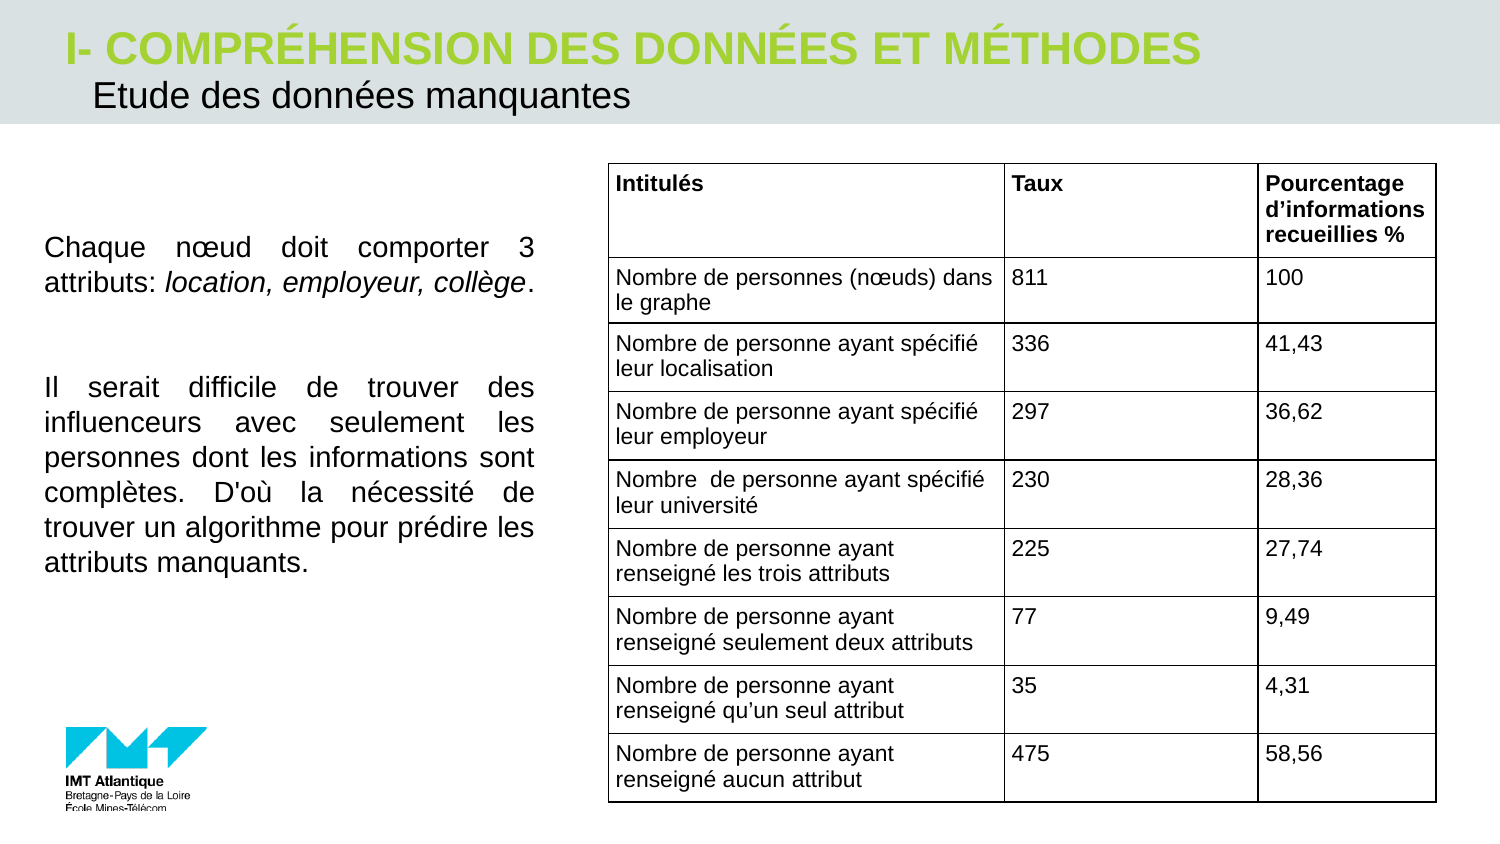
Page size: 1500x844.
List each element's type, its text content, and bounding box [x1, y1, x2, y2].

table_cell Nombre de personne ayant renseigné les trois attributs [609, 529, 1004, 596]
table_header Taux [1005, 164, 1257, 257]
table_header Pourcentage d’informations recueillies % [1259, 164, 1435, 257]
table_cell Nombre de personne ayant renseigné seulement deux attributs [609, 597, 1004, 665]
table_cell 475 [1005, 734, 1257, 801]
table_cell 100 [1259, 258, 1435, 322]
table_cell 230 [1005, 461, 1257, 528]
table_cell 9,49 [1259, 597, 1435, 665]
table_cell Nombre de personne ayant renseigné aucun attribut [609, 734, 1004, 801]
table_cell 77 [1005, 597, 1257, 665]
table_cell 27,74 [1259, 529, 1435, 596]
table_cell Nombre de personne ayant renseigné qu’un seul attribut [609, 666, 1004, 733]
table_cell 58,56 [1259, 734, 1435, 801]
table_cell 4,31 [1259, 666, 1435, 733]
text_box Chaque nœud doit comporter 3 attributs: location, employeur, collège. Il serait difficile de trouver des influenceurs avec seulement les personnes dont les informations sont complètes. D'où la nécessité de trouver un algorithme pour prédire les attributs manquants. [29, 220, 551, 586]
table_cell Nombre de personne ayant spécifié leur localisation [609, 324, 1004, 391]
table_cell 297 [1005, 392, 1257, 459]
table_cell 35 [1005, 666, 1257, 733]
text_box Etude des données manquantes [77, 63, 647, 124]
table_cell 41,43 [1259, 324, 1435, 391]
table_cell Nombre de personnes (nœuds) dans le graphe [609, 258, 1004, 322]
table_cell 225 [1005, 529, 1257, 596]
table_cell Nombre de personne ayant spécifié leur université [609, 461, 1004, 528]
table_cell 36,62 [1259, 392, 1435, 459]
table_cell Nombre de personne ayant spécifié leur employeur [609, 392, 1004, 459]
table_cell 811 [1005, 258, 1257, 322]
table_header Intitulés [609, 164, 1004, 257]
text_box [0, 0, 1500, 128]
table_cell 336 [1005, 324, 1257, 391]
table_cell 28,36 [1259, 461, 1435, 528]
